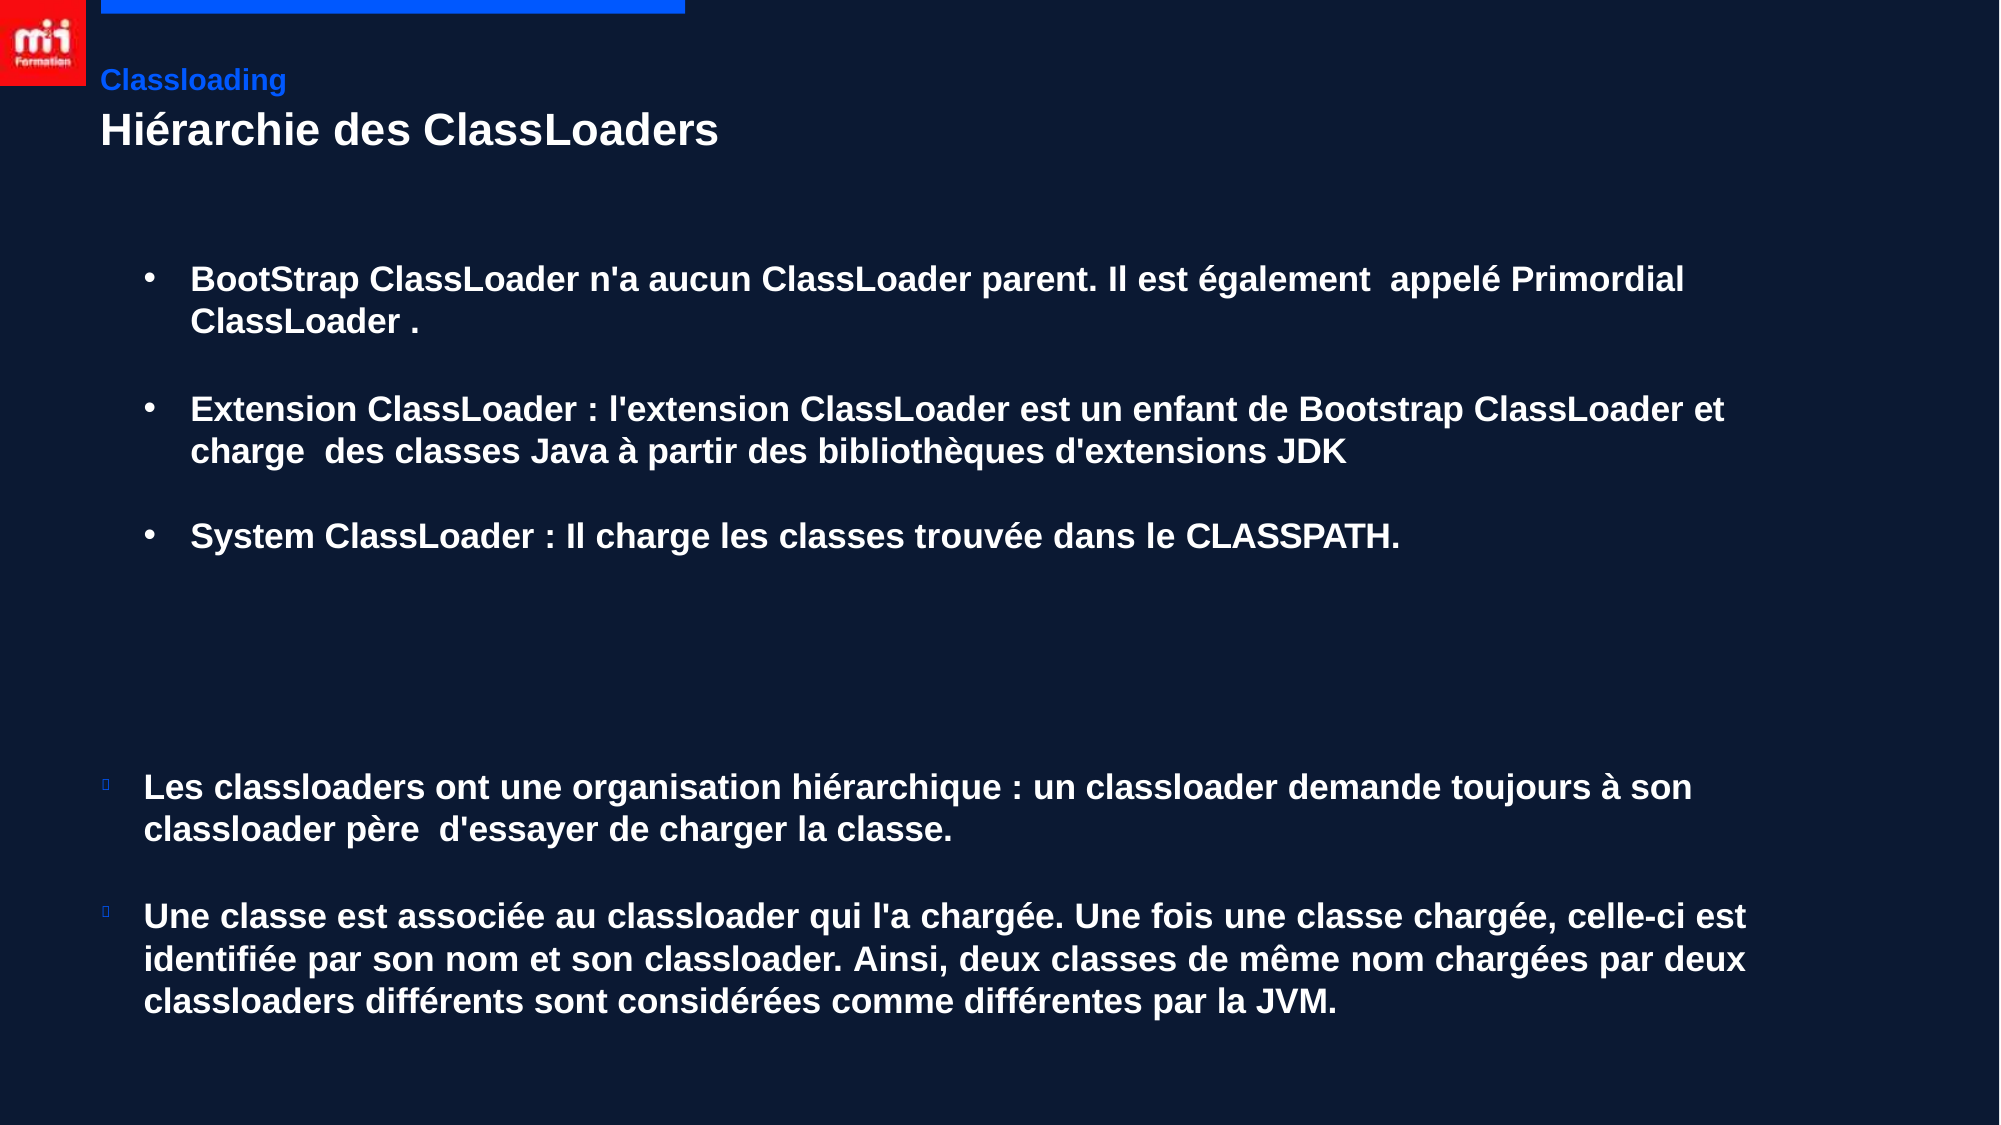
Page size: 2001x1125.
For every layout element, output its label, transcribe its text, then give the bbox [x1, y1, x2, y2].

text_box  [98, 772, 116, 794]
text_box Classloading [97, 58, 292, 97]
title Hiérarchie des ClassLoaders [97, 97, 724, 288]
text_box  [98, 899, 116, 921]
text_box Les classloaders ont une organisation hiérarchique : un classloader demande toujours à son classloader père d'essayer de charger la classe. Une classe est associée au classloader qui l'a chargée. Une fois une classe chargée, celle-ci est identifiée par son nom et son classloader. Ainsi, deux classes de même nom chargées par deux classloaders différents sont considérées comme différentes par la JVM. [141, 761, 1847, 1021]
text_box BootStrap ClassLoader n'a aucun ClassLoader parent. Il est également appelé Primordial ClassLoader . Extension ClassLoader : l'extension ClassLoader est un enfant de Bootstrap ClassLoader et charge des classes Java à partir des bibliothèques d'extensions JDK System ClassLoader : Il charge les classes trouvée dans le CLASSPATH. [141, 253, 1846, 556]
picture [0, 0, 86, 86]
